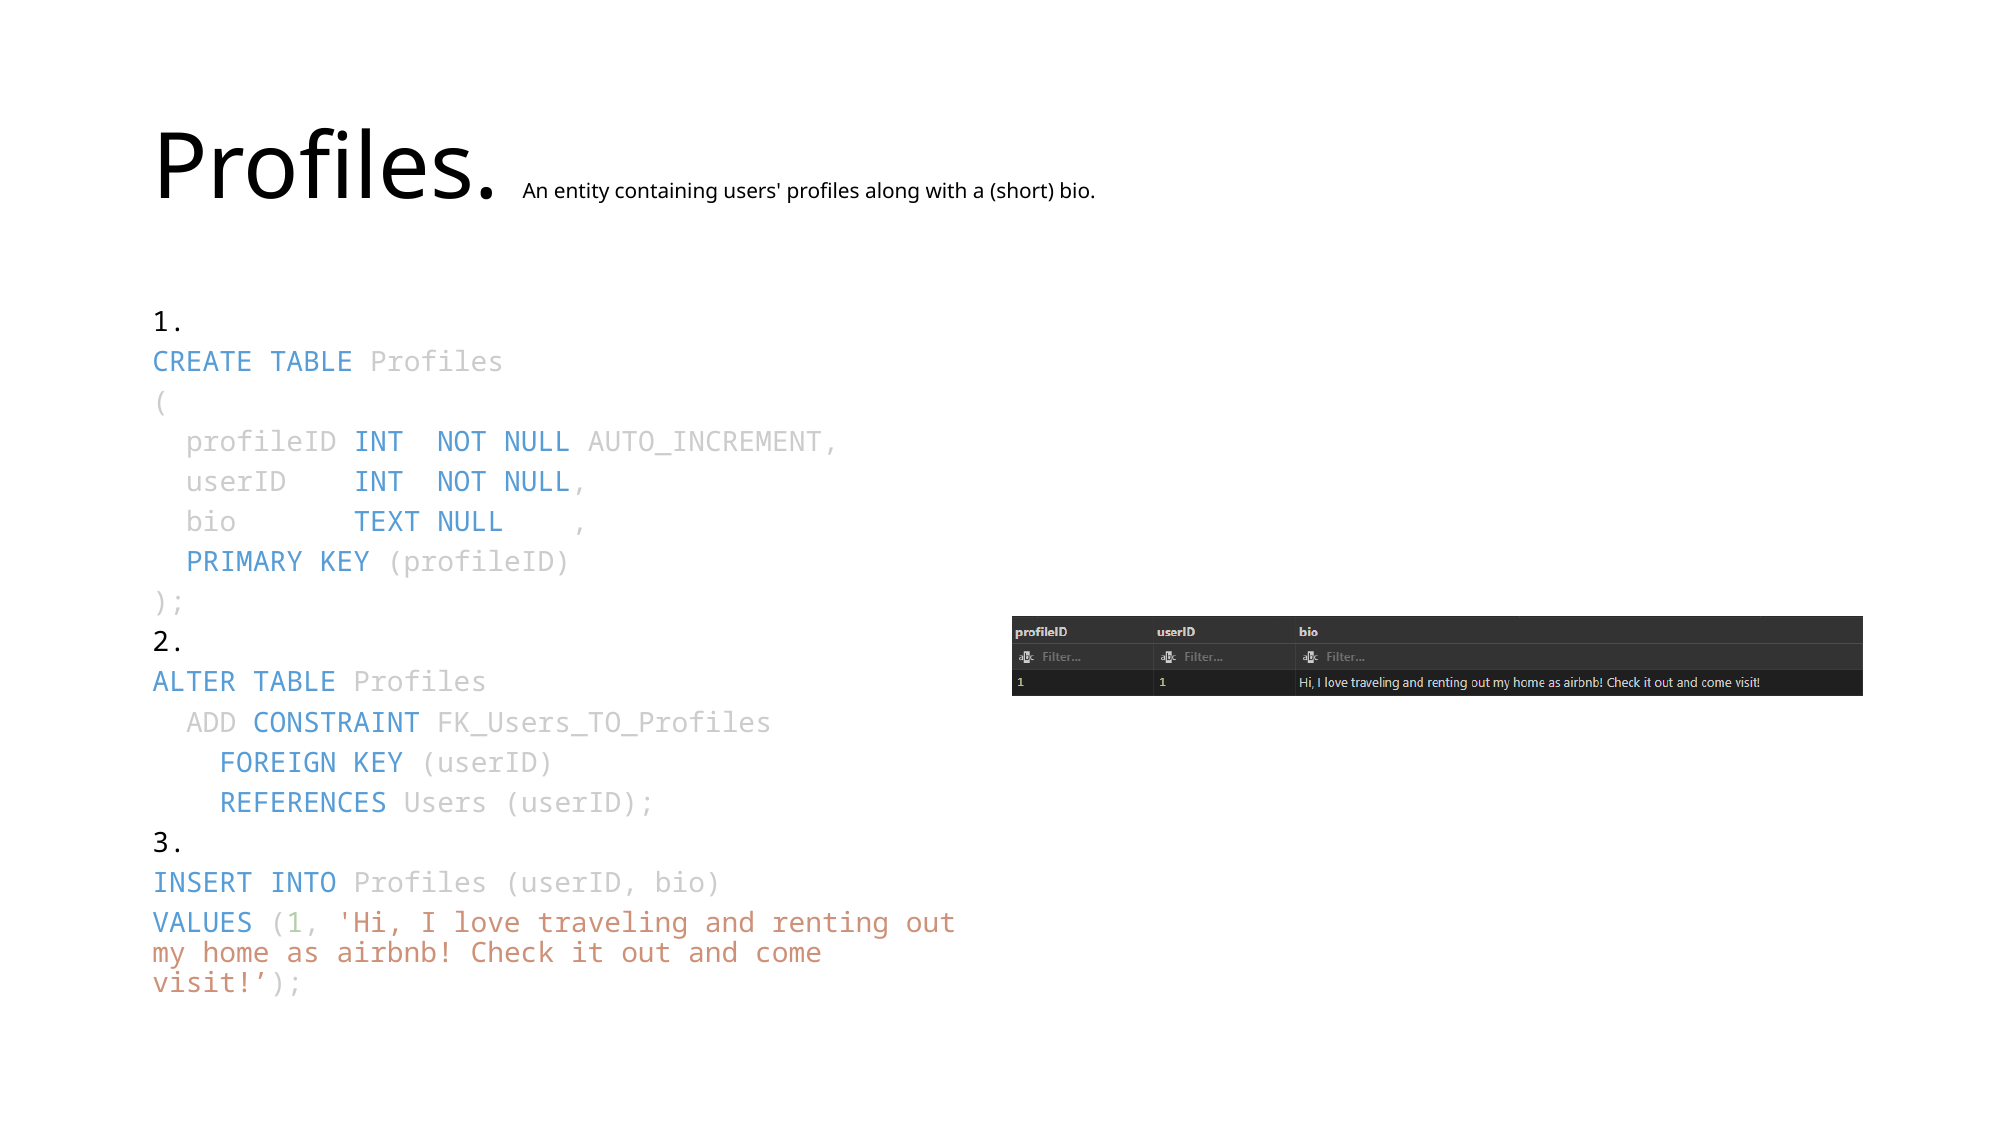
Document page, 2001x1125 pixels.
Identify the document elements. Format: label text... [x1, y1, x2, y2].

list 1. CREATE TABLE Profiles ( profileID INT NOT NULL AUTO_INCREMENT, userID INT NOT NULL, bio TEXT NULL , PRIMARY KEY (profileID) ); 2. ALTER TABLE Profiles ADD CONSTRAINT FK_Users_TO_Profiles FOREIGN KEY (userID) REFERENCES Users (userID); 3. INSERT INTO Profiles (userID, bio) VALUES (1, 'Hi, I love traveling and renting out my home as airbnb! Check it out and come visit!’); [137, 299, 988, 1014]
title Profiles. An entity containing users' profiles along with a (short) bio. [137, 59, 1863, 278]
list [1012, 616, 1863, 697]
